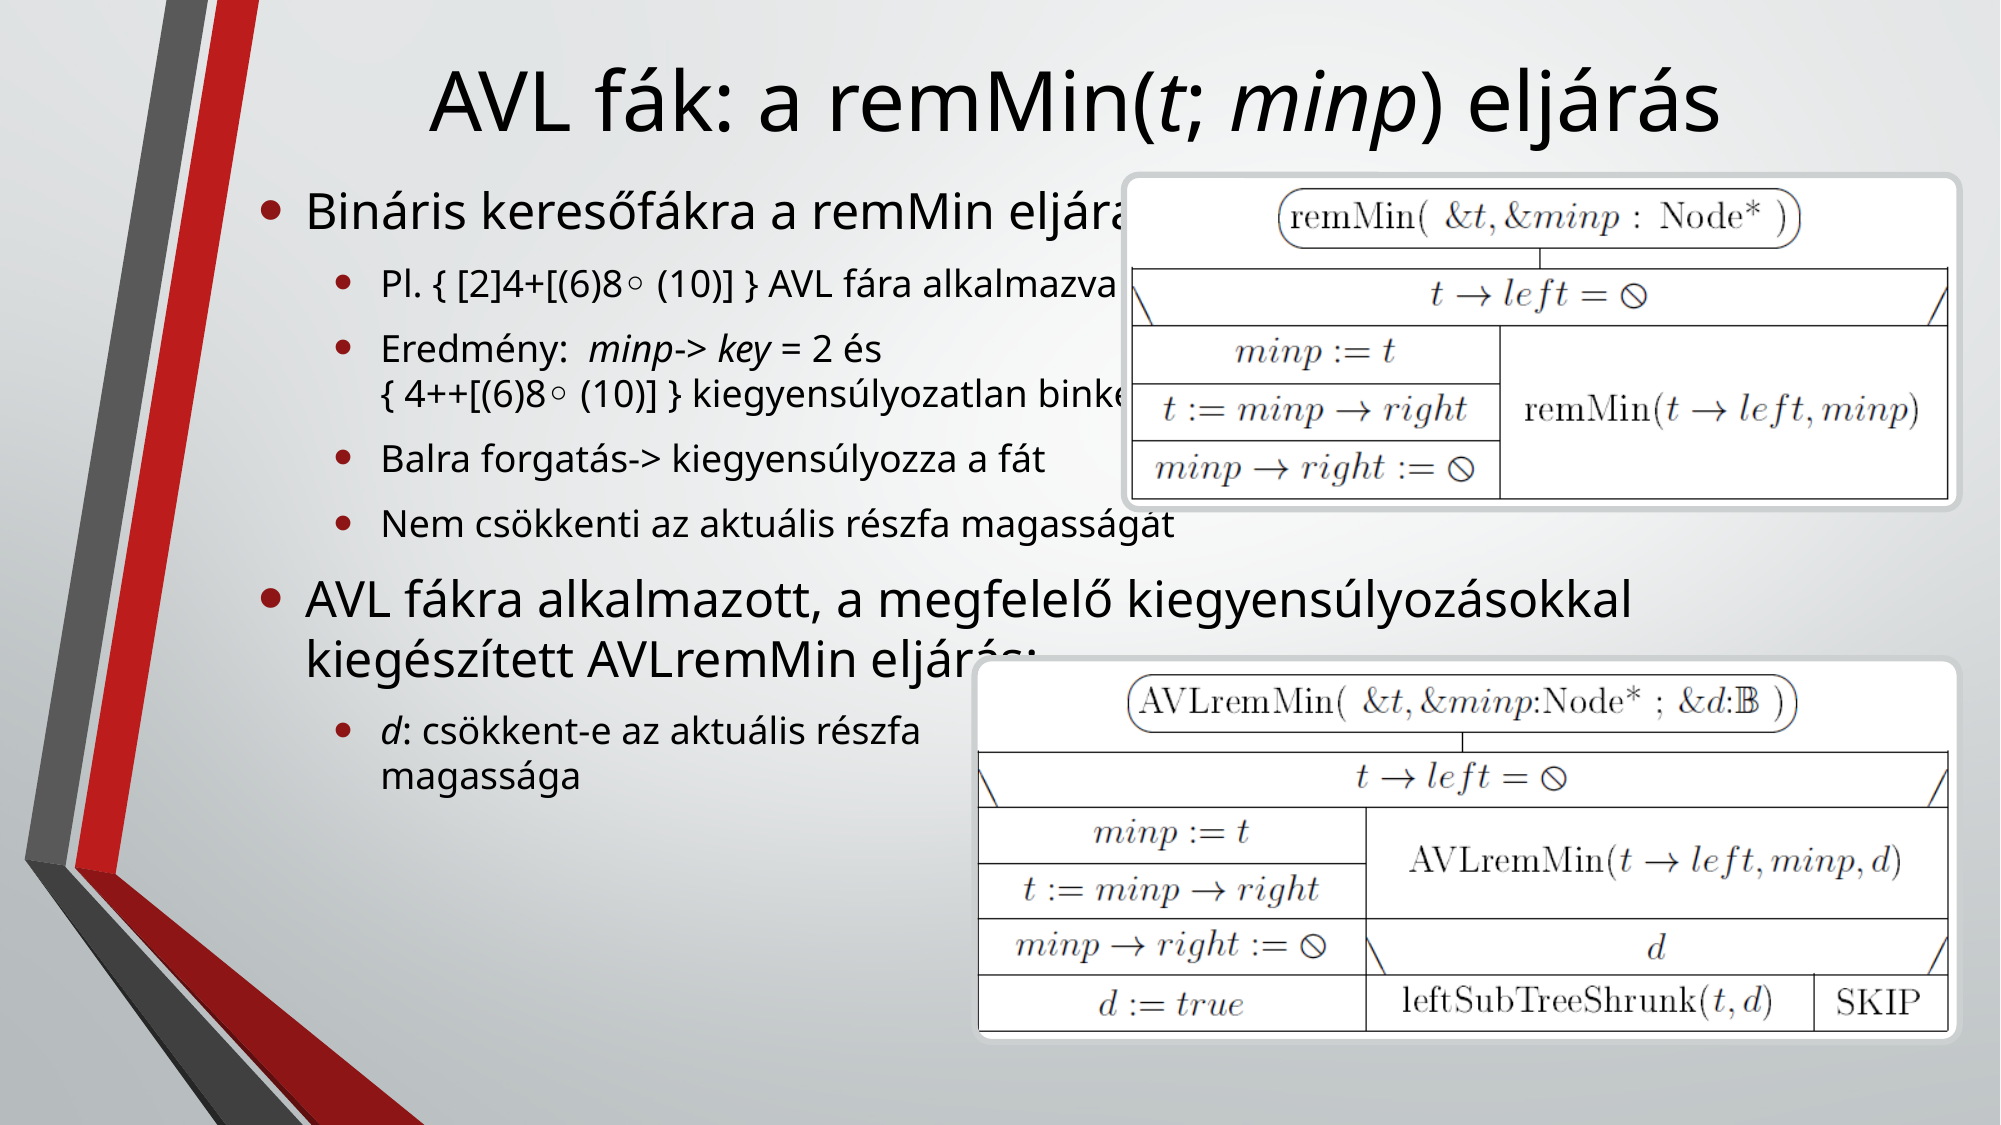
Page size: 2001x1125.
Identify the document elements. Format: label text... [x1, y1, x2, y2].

title AVL fák: a remMin(t; minp) eljárás [243, 0, 1887, 172]
list Bináris keresőfákra a remMin eljárás: Pl. { [2]4+[(6)8◦ (10)] } AVL fára alkalmazva Eredmény: minp-> key = 2 és { 4++[(6)8◦ (10)] } kiegyensúlyozatlan binkerfa Balra forgatás-> kiegyensúlyozza a fát Nem csökkenti az aktuális részfa magasságát AVL fákra alkalmazott, a megfelelő kiegyensúlyozásokkal kiegészített AVLremMin eljárás: d: csökkent-e az aktuális részfa magassága [243, 172, 1887, 950]
picture [974, 657, 1960, 1043]
picture [1123, 174, 1960, 510]
